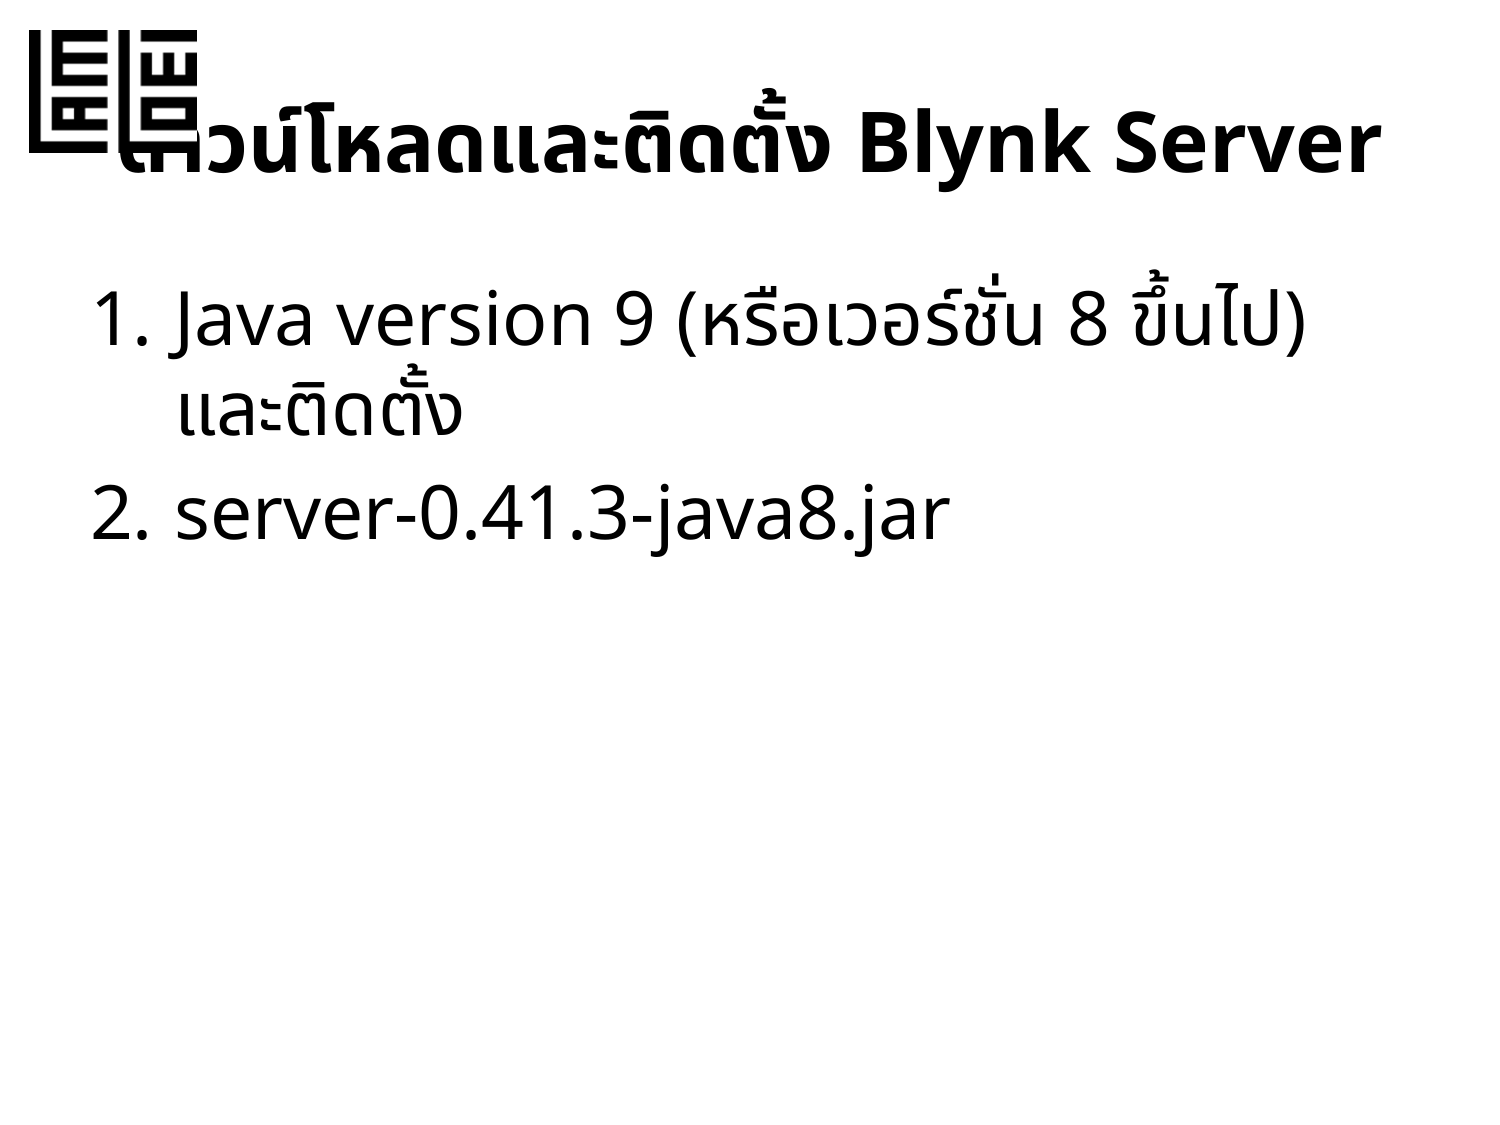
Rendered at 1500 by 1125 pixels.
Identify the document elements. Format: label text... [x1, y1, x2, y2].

picture [29, 30, 197, 153]
title ดาวน์โหลดและติดตั้ง Blynk Server [75, 45, 1425, 233]
list Java version 9 (หรือเวอร์ชั่น 8 ขึ้นไป) และติดตั้ง server-0.41.3-java8.jar [75, 262, 1425, 1005]
